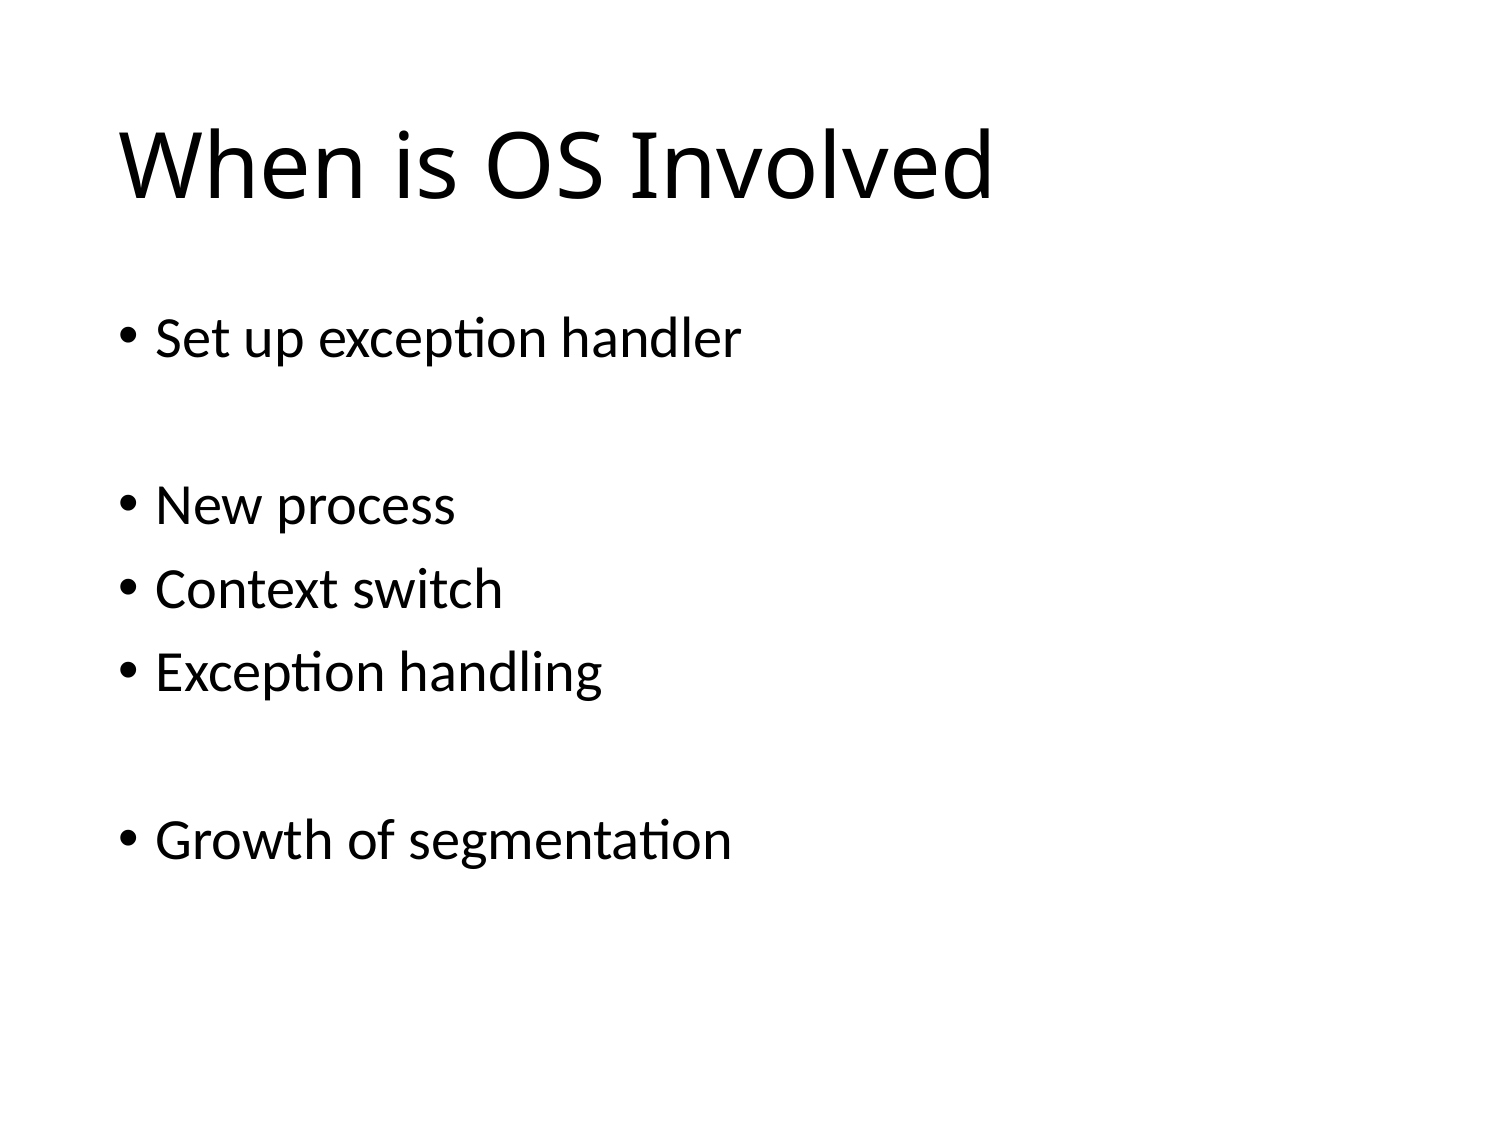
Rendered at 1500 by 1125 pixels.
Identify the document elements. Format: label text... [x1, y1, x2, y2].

list Set up exception handler New process Context switch Exception handling Growth of segmentation [103, 299, 1397, 1014]
title When is OS Involved [103, 59, 1397, 278]
